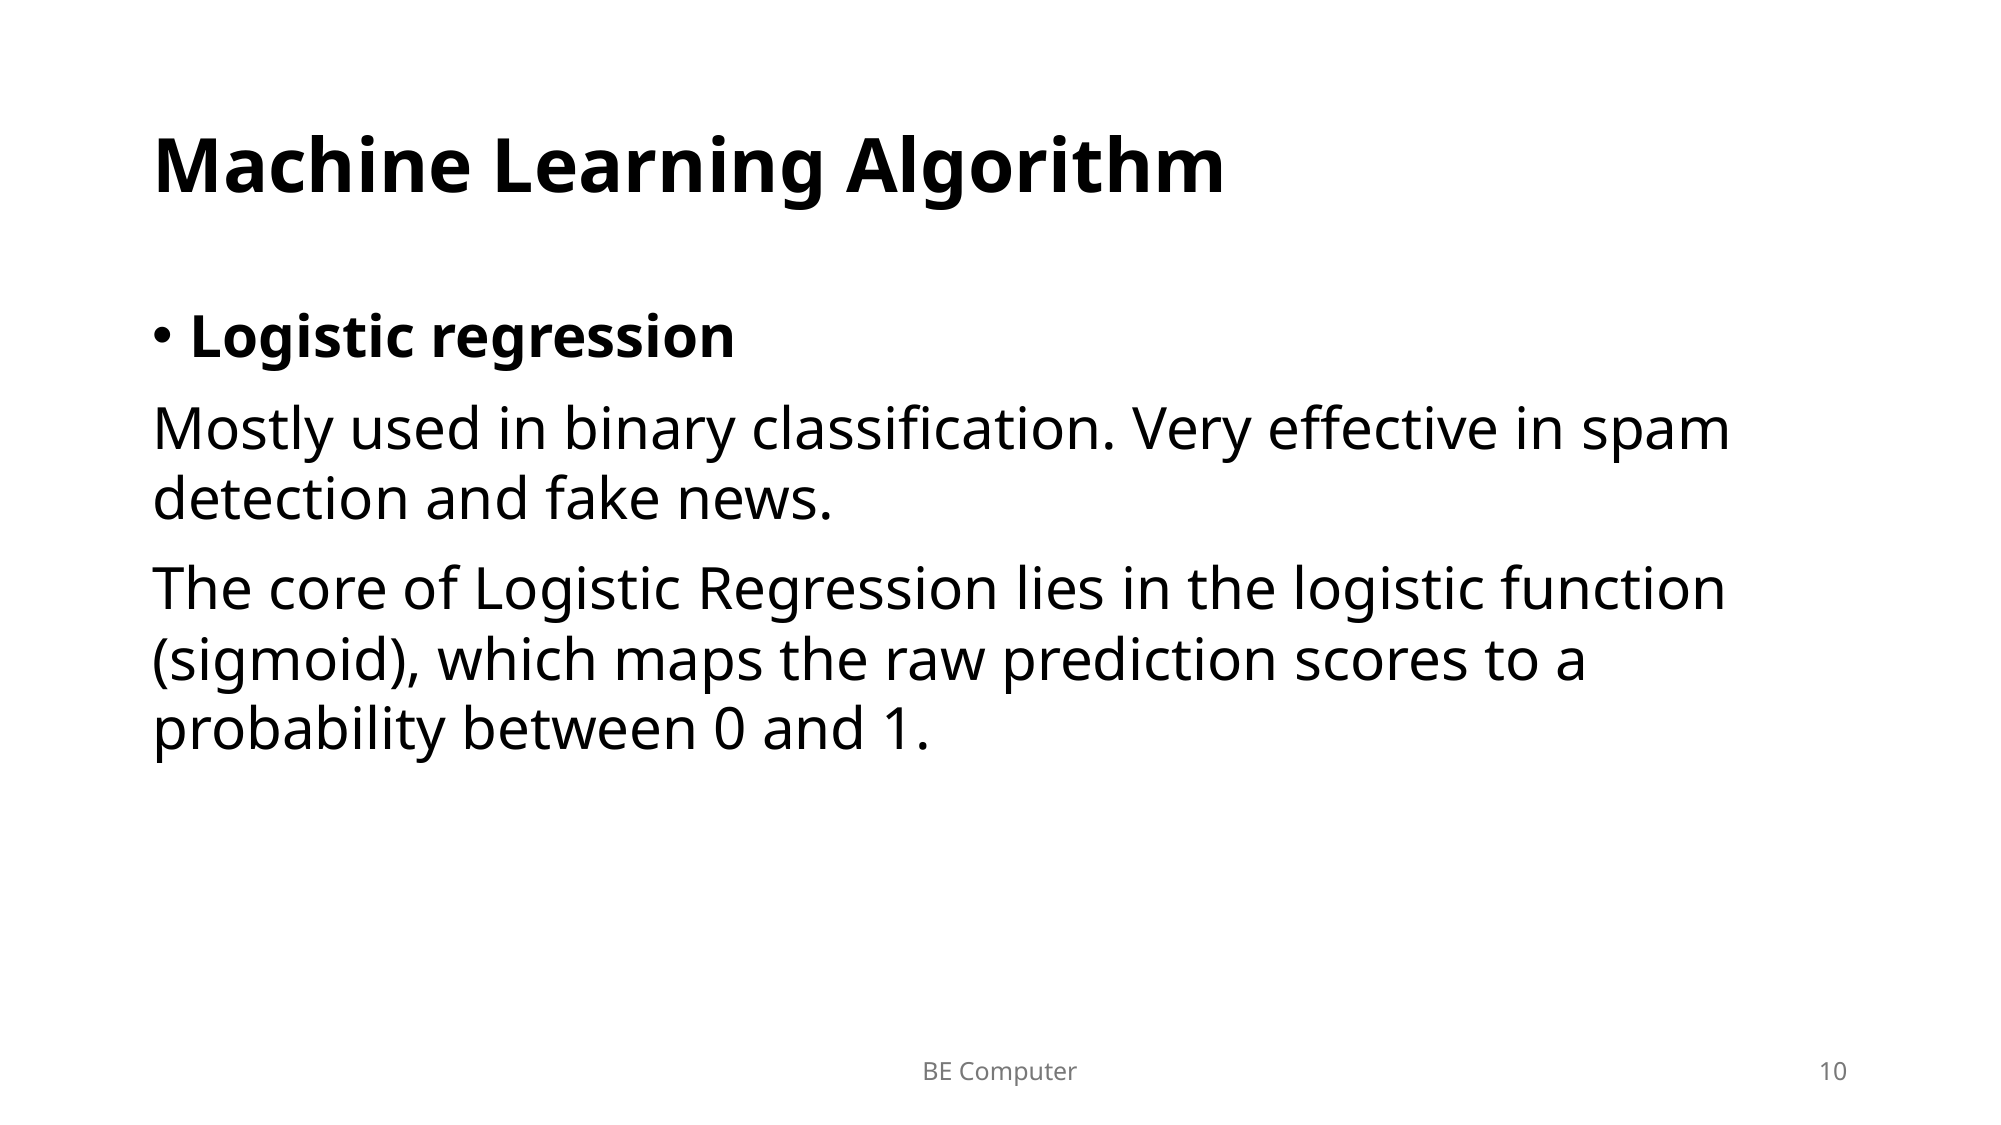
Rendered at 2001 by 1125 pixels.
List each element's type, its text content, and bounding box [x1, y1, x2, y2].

footer BE Computer [662, 1042, 1338, 1103]
list Logistic regression Mostly used in binary classification. Very effective in spam detection and fake news. The core of Logistic Regression lies in the logistic function (sigmoid), which maps the raw prediction scores to a probability between 0 and 1. [137, 299, 1863, 1014]
title Machine Learning Algorithm [137, 59, 1863, 278]
slide_number 10 [1412, 1042, 1863, 1103]
